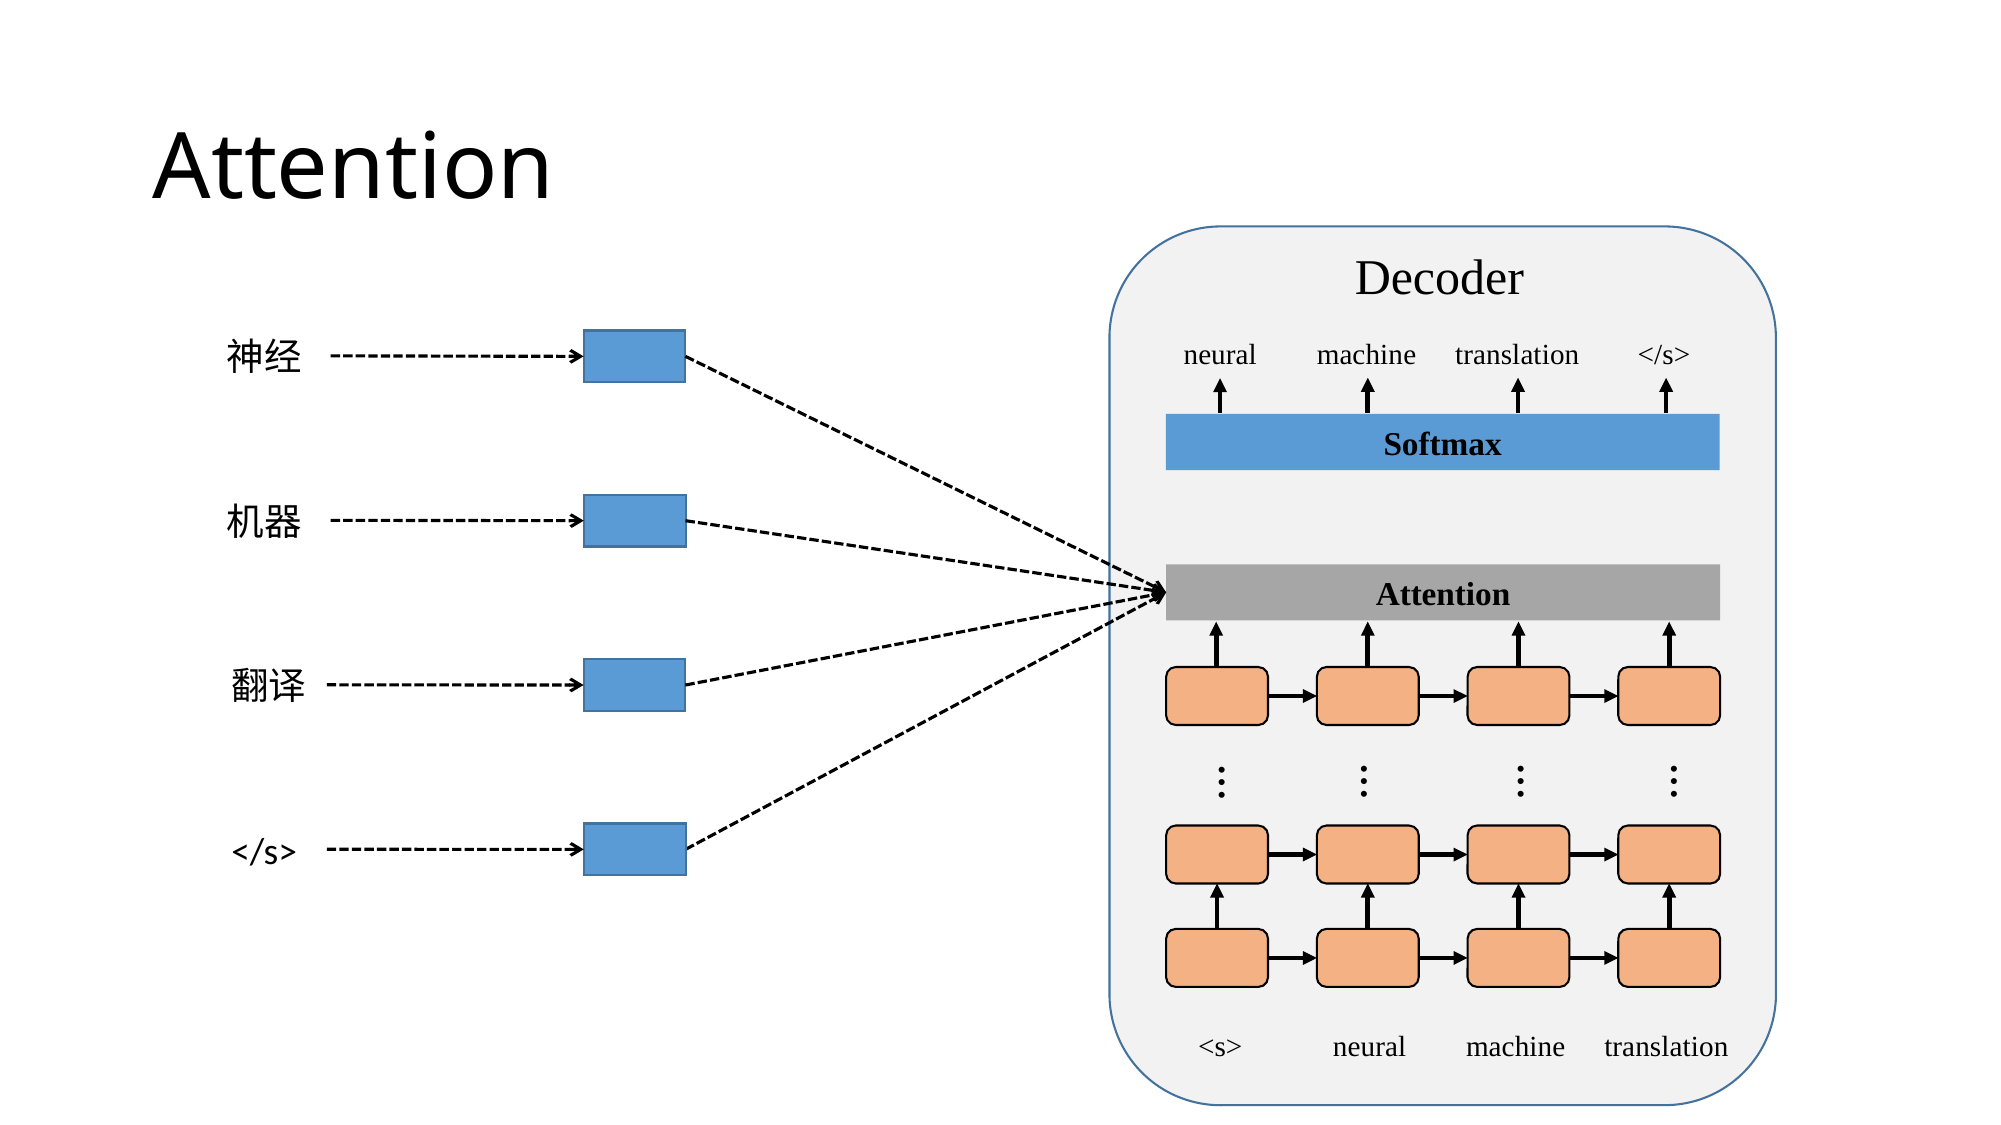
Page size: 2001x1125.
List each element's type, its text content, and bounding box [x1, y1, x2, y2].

text_box </s> [216, 819, 327, 880]
title Attention [137, 59, 1863, 278]
text_box [583, 329, 686, 383]
text_box <s> [1183, 1019, 1280, 1070]
text_box Softmax [1167, 413, 1721, 471]
text_box Decoder [1339, 236, 1546, 312]
text_box [1315, 824, 1420, 885]
text_box [1466, 824, 1571, 885]
text_box neural [1318, 1019, 1429, 1070]
text_box [1165, 927, 1270, 988]
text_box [685, 592, 1167, 850]
text_box translation [1440, 327, 1600, 378]
text_box machine [1302, 327, 1437, 378]
text_box [1108, 225, 1777, 1107]
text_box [685, 520, 1167, 592]
text_box [1617, 665, 1722, 727]
text_box neural [1168, 327, 1280, 378]
text_box … [1637, 749, 1729, 811]
text_box [583, 494, 685, 548]
text_box 神经 [211, 325, 331, 386]
text_box [1165, 824, 1270, 885]
text_box 翻译 [216, 654, 327, 715]
text_box Attention [1167, 563, 1721, 621]
text_box [583, 658, 685, 712]
text_box [1466, 927, 1571, 988]
text_box [583, 822, 687, 876]
text_box [1617, 927, 1722, 988]
text_box [1315, 665, 1420, 727]
text_box 机器 [211, 490, 331, 551]
text_box [1315, 927, 1420, 988]
text_box </s> [1623, 327, 1720, 378]
text_box [1466, 665, 1571, 727]
text_box … [1327, 749, 1419, 811]
text_box [1167, 665, 1270, 727]
text_box machine [1451, 1019, 1586, 1070]
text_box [685, 356, 1167, 520]
text_box … [1484, 749, 1576, 811]
text_box translation [1589, 1019, 1749, 1070]
text_box [1617, 824, 1722, 885]
text_box … [1185, 750, 1277, 812]
